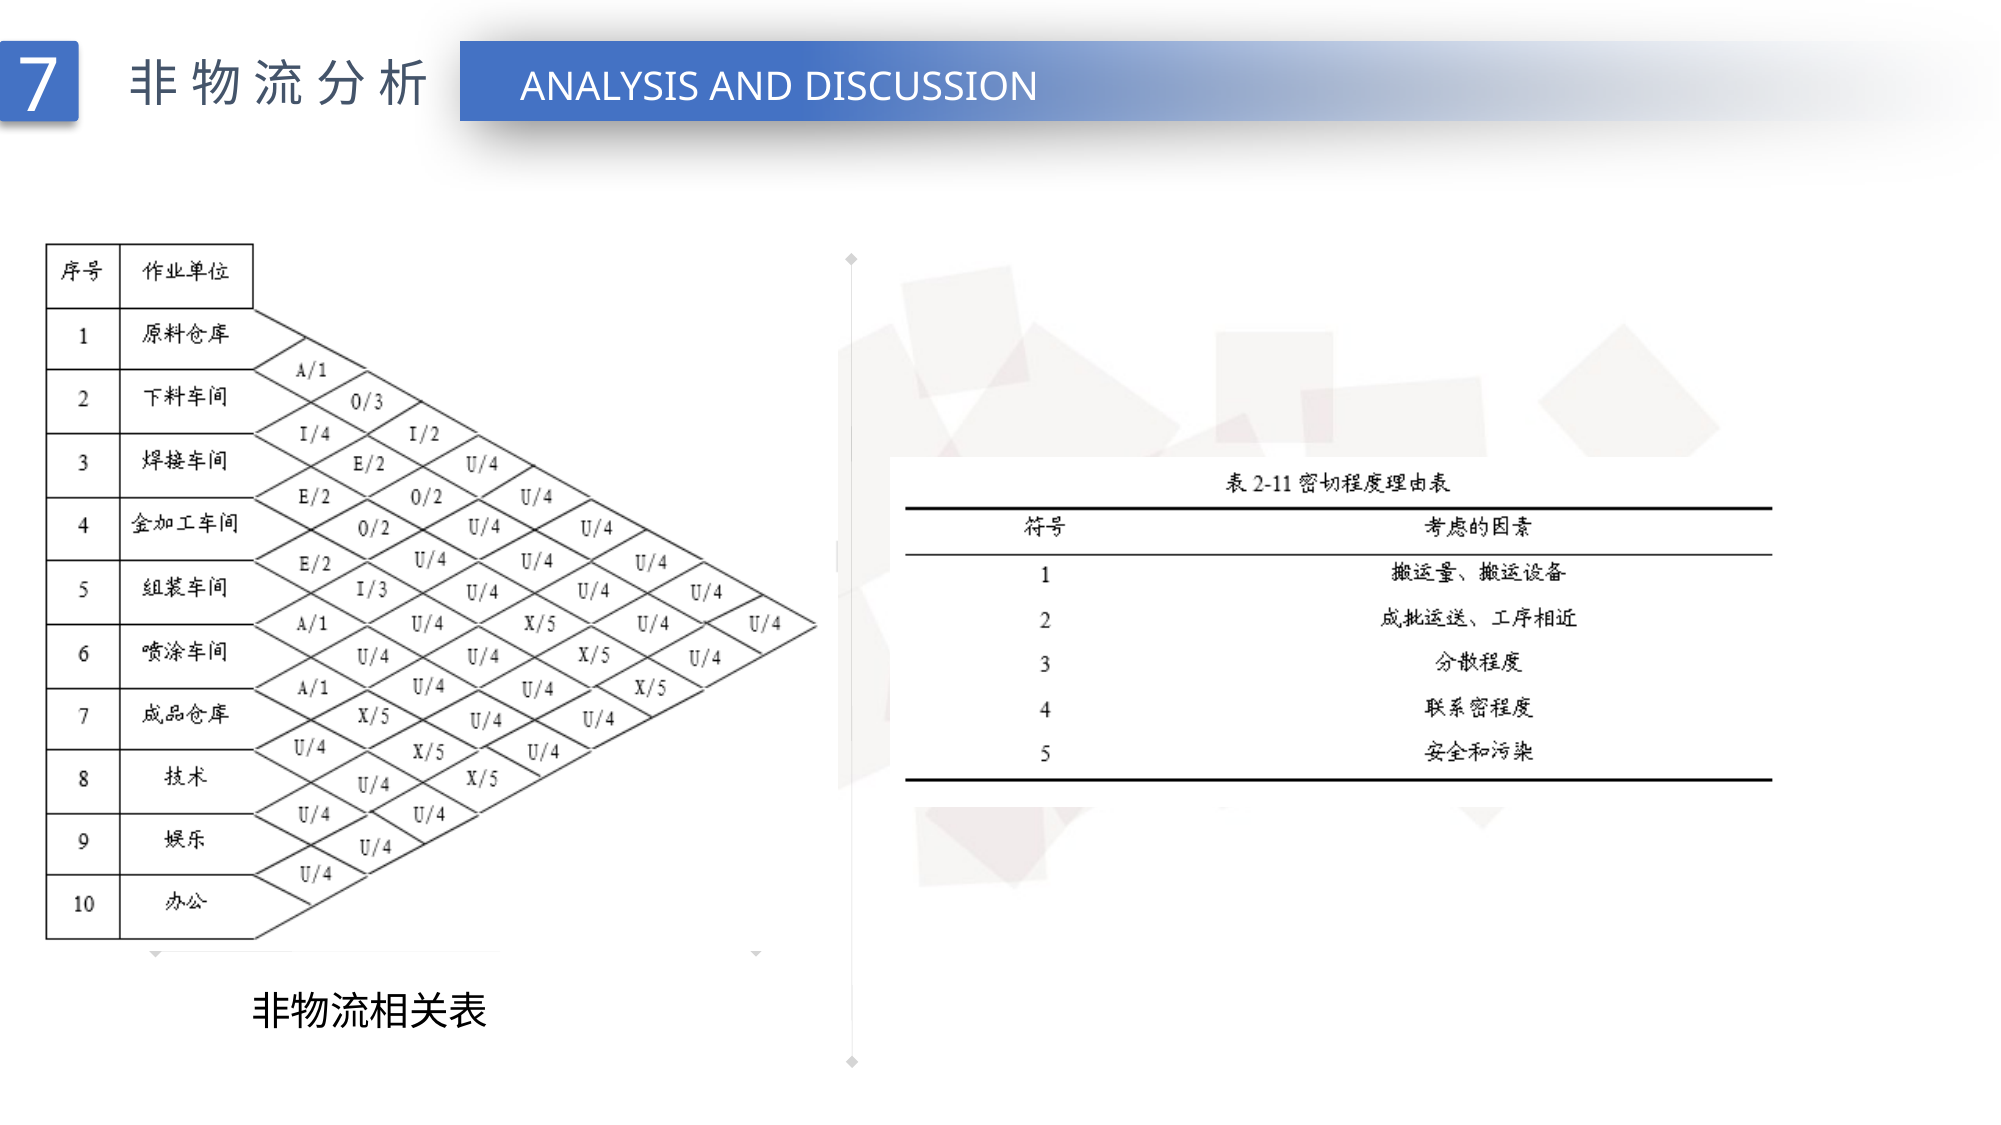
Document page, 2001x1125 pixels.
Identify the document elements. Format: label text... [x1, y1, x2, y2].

text_box ANALYSIS AND DISCUSSION [505, 53, 1055, 116]
text_box [459, 40, 2000, 122]
text_box 非物流分析 [113, 43, 445, 119]
picture [0, 0, 2001, 1125]
text_box 非物流相关表 [236, 978, 639, 1041]
text_box 7 [0, 39, 80, 123]
